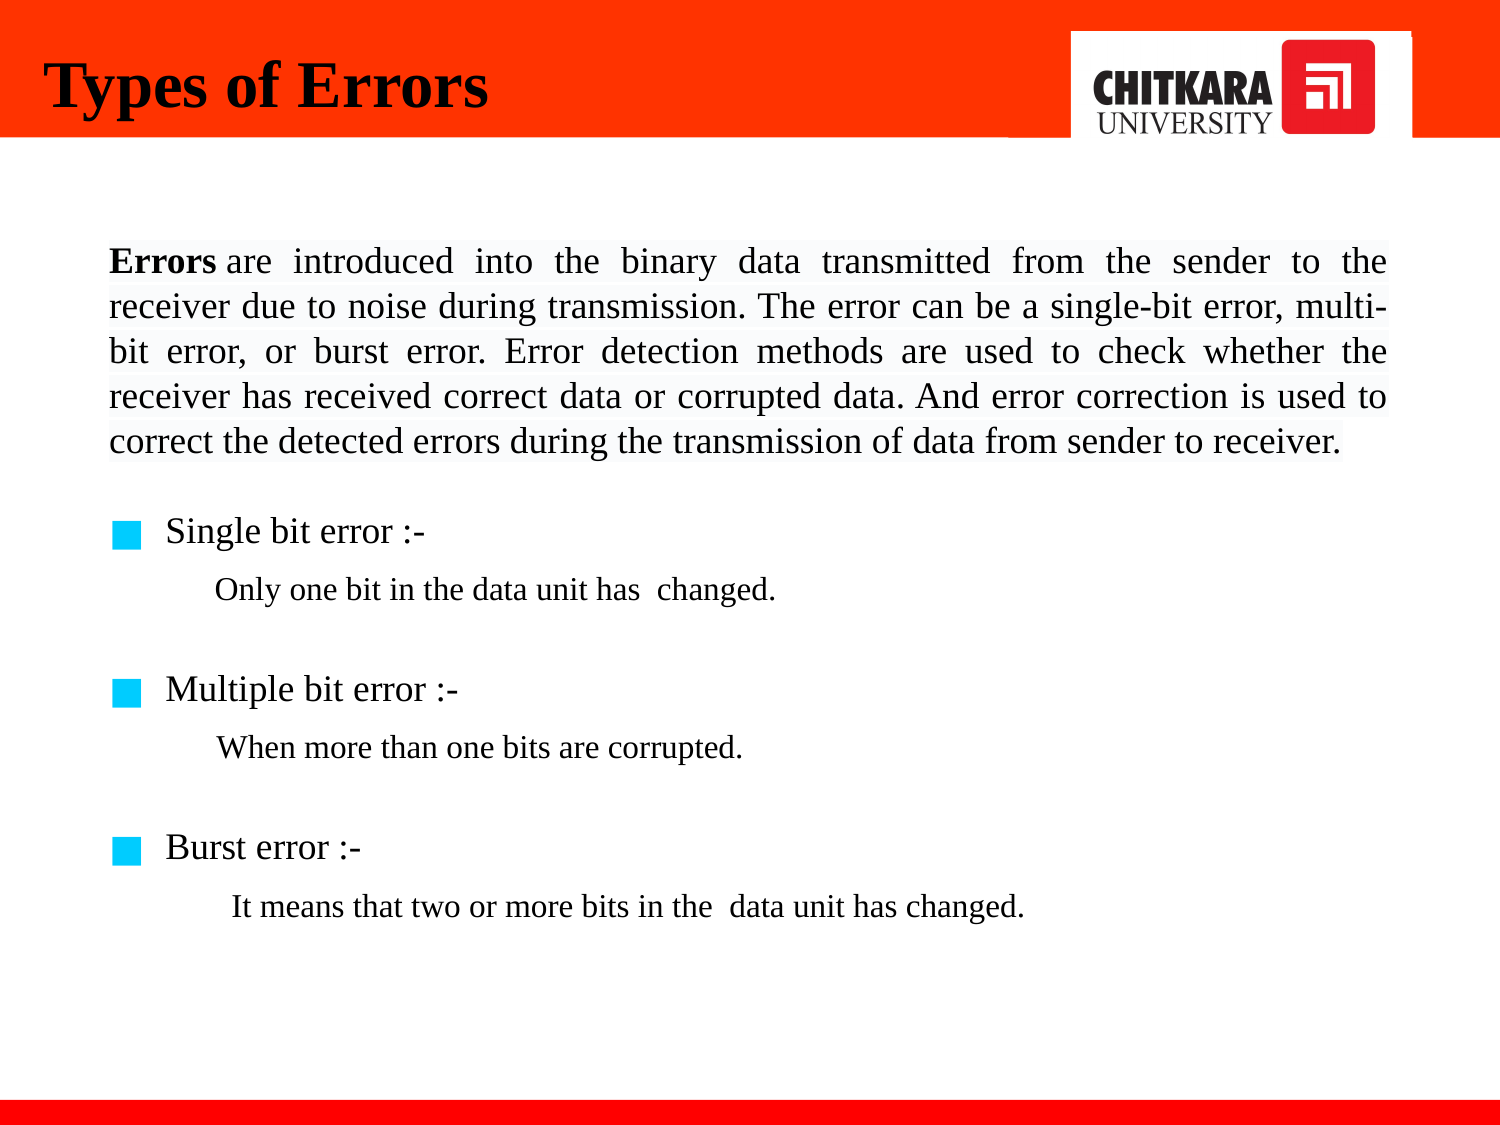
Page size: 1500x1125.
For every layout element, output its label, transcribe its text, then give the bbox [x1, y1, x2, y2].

text_box Types of Errors [41, 38, 994, 121]
picture [1074, 37, 1390, 138]
text_box Errors are introduced into the binary data transmitted from the sender to the receiver due to noise during transmission. The error can be a single-bit error, multi-bit error, or burst error. Error detection methods are used to check whether the receiver has received correct data or corrupted data. And error correction is used to correct the detected errors during the transmission of data from sender to receiver. Single bit error :- Only one bit in the data unit has changed. Multiple bit error :- When more than one bits are corrupted. Burst error :- It means that two or more bits in the data unit has changed. [105, 217, 1390, 924]
